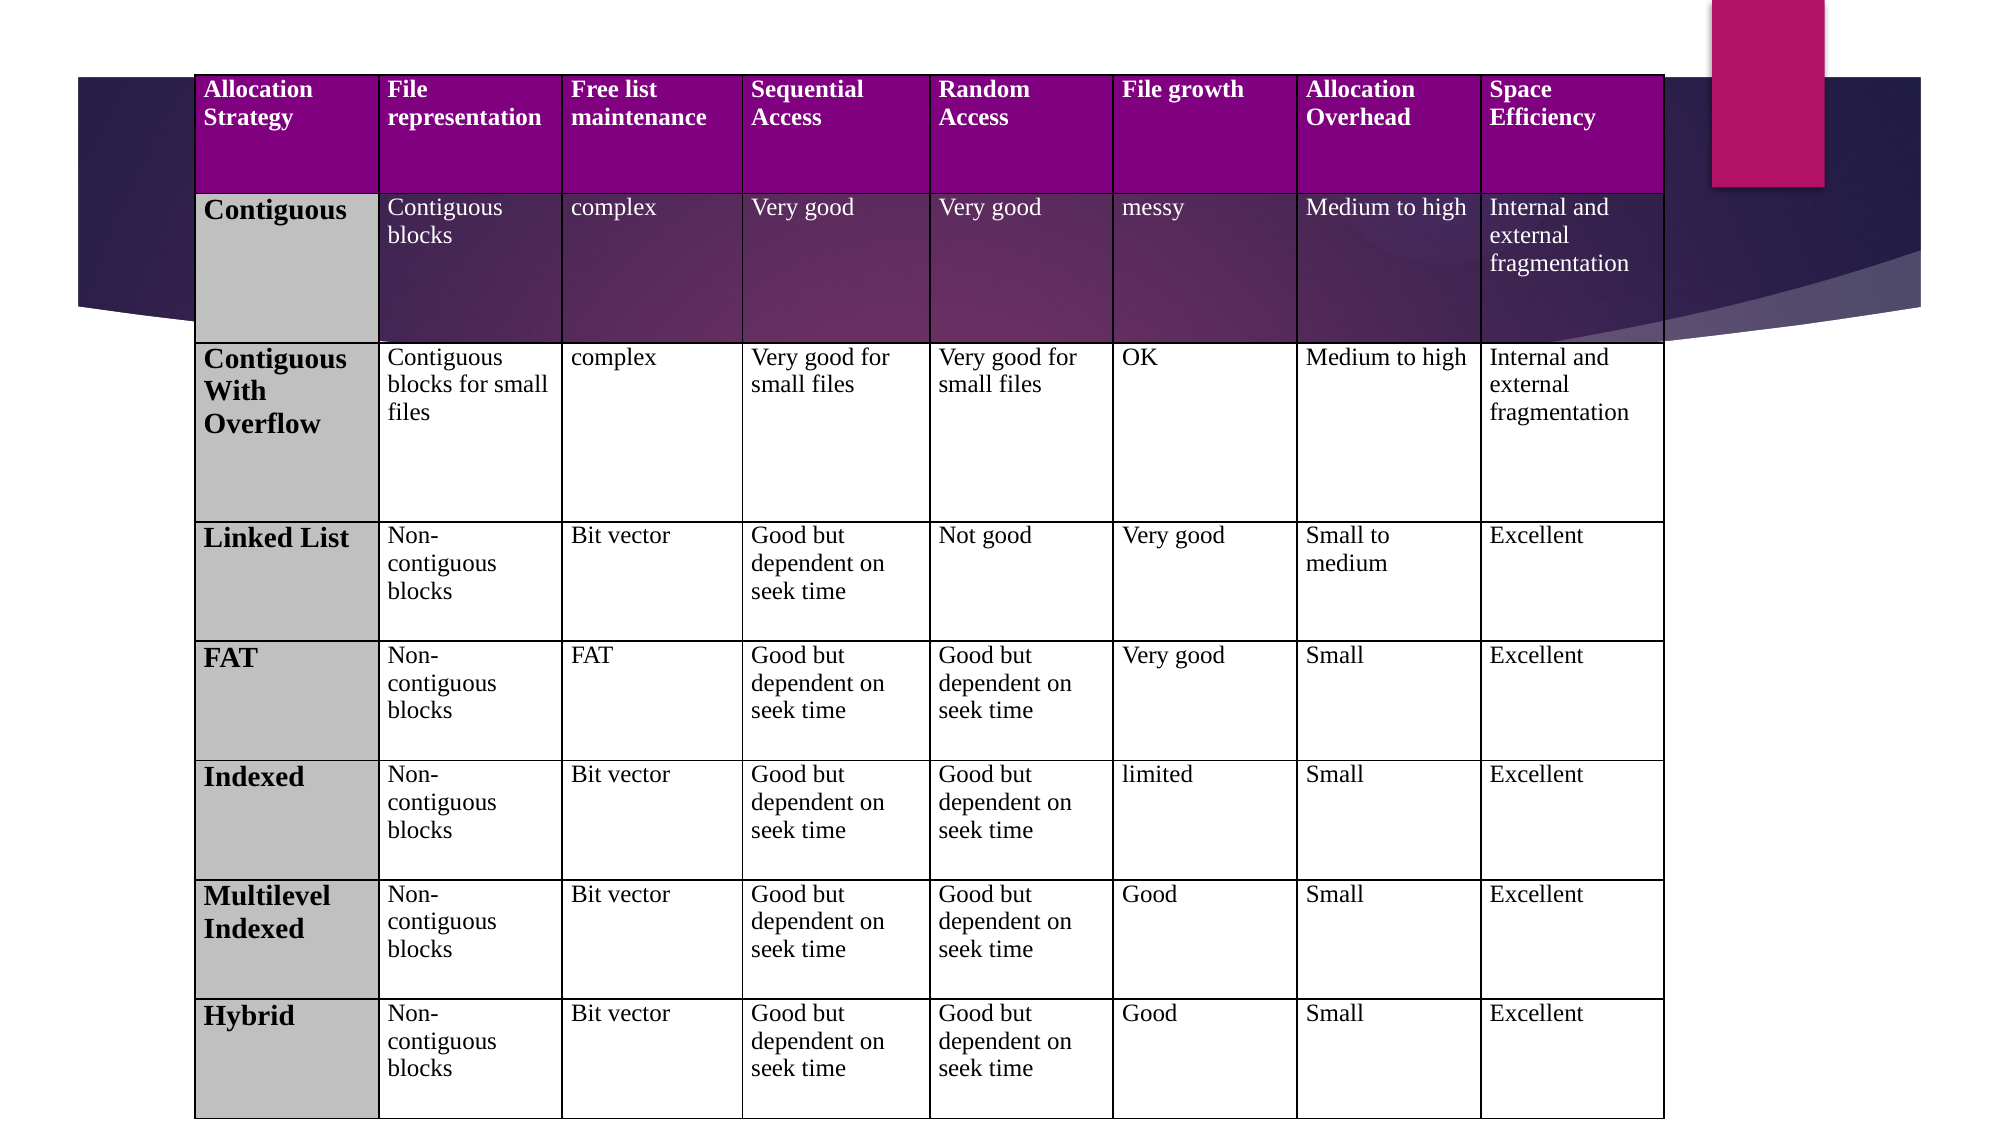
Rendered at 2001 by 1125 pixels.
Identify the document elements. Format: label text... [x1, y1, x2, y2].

table_header File representation [380, 76, 561, 193]
table_header Allocation Overhead [1298, 76, 1480, 193]
table_cell Good but dependent on seek time [743, 761, 929, 879]
table_cell Medium to high [1298, 194, 1480, 342]
table_cell Good but dependent on seek time [931, 642, 1112, 760]
table_cell Good but dependent on seek time [743, 881, 929, 998]
table_cell Non- contiguous blocks [380, 642, 561, 760]
table_cell Contiguous blocks [380, 194, 561, 342]
table_header File growth [1114, 76, 1296, 193]
table_cell Small [1298, 642, 1480, 760]
table_cell Very good [931, 194, 1112, 342]
table_cell Non- contiguous blocks [380, 1000, 561, 1118]
table_cell Excellent [1482, 761, 1663, 879]
table_cell Good [1114, 1000, 1296, 1118]
table_header Allocation Strategy [196, 76, 378, 193]
table_cell Internal and external fragmentation [1482, 344, 1663, 521]
table_cell Excellent [1482, 1000, 1663, 1118]
table_cell complex [563, 194, 742, 342]
table_header Space Efficiency [1482, 76, 1663, 193]
table_cell Linked List [196, 523, 378, 640]
table_header Free list maintenance [563, 76, 742, 193]
table_cell FAT [196, 642, 378, 760]
table_cell Hybrid [196, 1000, 378, 1118]
table_cell FAT [563, 642, 742, 760]
table_cell Good [1114, 881, 1296, 998]
table_cell Excellent [1482, 881, 1663, 998]
table_cell Very good for small files [931, 344, 1112, 521]
table_cell Good but dependent on seek time [931, 761, 1112, 879]
table_cell limited [1114, 761, 1296, 879]
table_cell Small to medium [1298, 523, 1480, 640]
table_cell Good but dependent on seek time [743, 642, 929, 760]
table_cell Non- contiguous blocks [380, 523, 561, 640]
table_cell Contiguous [196, 194, 378, 342]
table_cell Small [1298, 881, 1480, 998]
table_cell Excellent [1482, 523, 1663, 640]
table_cell Non- contiguous blocks [380, 761, 561, 879]
table_cell Medium to high [1298, 344, 1480, 521]
table_cell Contiguous With Overflow [196, 344, 378, 521]
table_cell Indexed [196, 761, 378, 879]
table_cell Small [1298, 1000, 1480, 1118]
table_cell Non- contiguous blocks [380, 881, 561, 998]
table_cell Small [1298, 761, 1480, 879]
table_cell Very good [1114, 523, 1296, 640]
table_header Random Access [931, 76, 1112, 193]
table_cell OK [1114, 344, 1296, 521]
table_cell Excellent [1482, 642, 1663, 760]
table_cell complex [563, 344, 742, 521]
table_cell messy [1114, 194, 1296, 342]
table_cell Good but dependent on seek time [931, 1000, 1112, 1118]
table_header Sequential Access [743, 76, 929, 193]
table_cell Bit vector [563, 1000, 742, 1118]
table_cell Good but dependent on seek time [743, 523, 929, 640]
table_cell Internal and external fragmentation [1482, 194, 1663, 342]
table_cell Bit vector [563, 523, 742, 640]
table_cell Multilevel Indexed [196, 881, 378, 998]
table_cell Not good [931, 523, 1112, 640]
table_cell Bit vector [563, 761, 742, 879]
table_cell Very good [1114, 642, 1296, 760]
table_cell Good but dependent on seek time [743, 1000, 929, 1118]
table_cell Very good [743, 194, 929, 342]
table_cell Contiguous blocks for small files [380, 344, 561, 521]
table_cell Good but dependent on seek time [931, 881, 1112, 998]
table_cell Bit vector [563, 881, 742, 998]
table_cell Very good for small files [743, 344, 929, 521]
